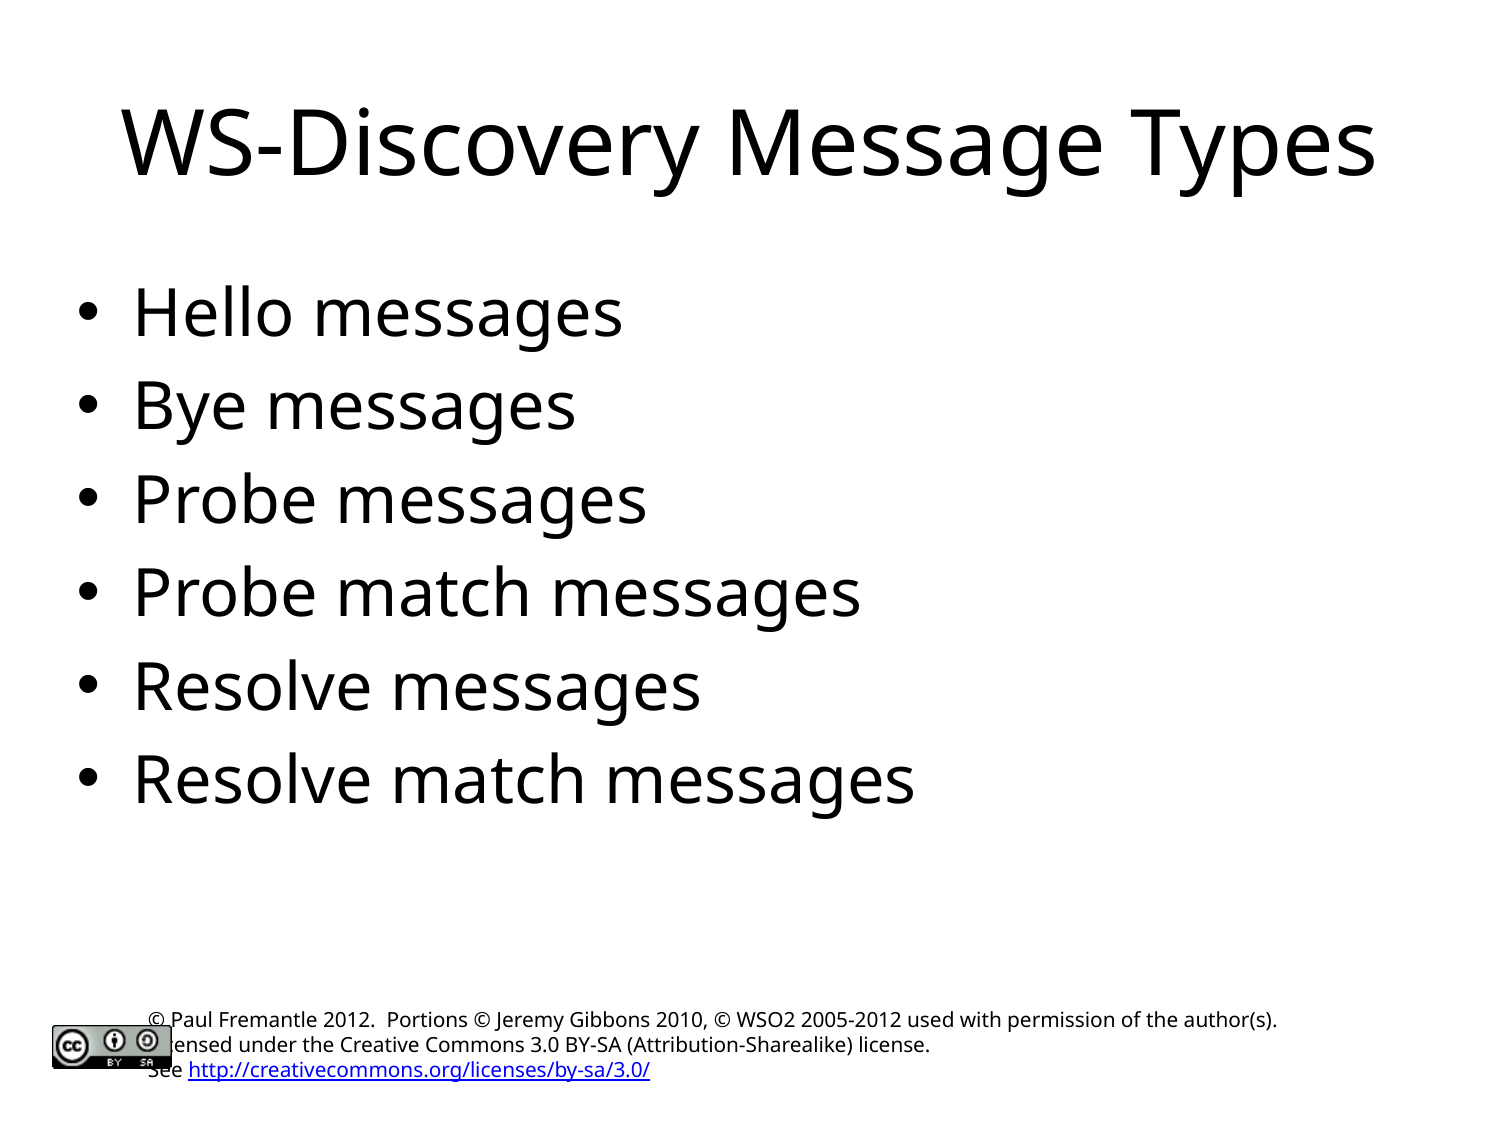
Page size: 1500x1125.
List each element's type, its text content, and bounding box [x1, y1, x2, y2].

picture [52, 1025, 172, 1069]
list Hello messages Bye messages Probe messages Probe match messages Resolve messages Resolve match messages [61, 262, 1412, 1005]
title WS-Discovery Message Types [75, 45, 1425, 233]
